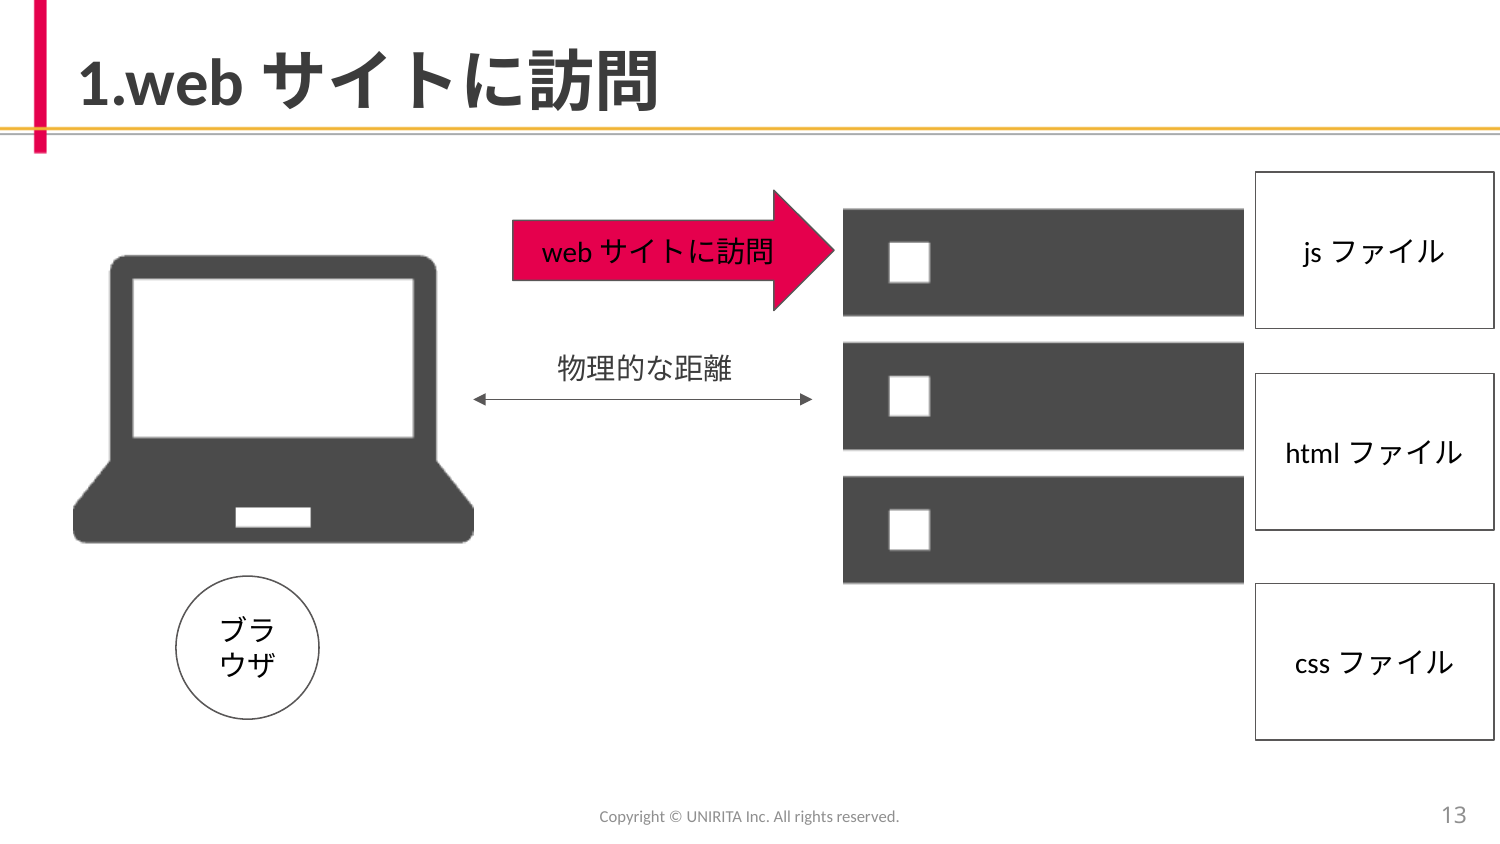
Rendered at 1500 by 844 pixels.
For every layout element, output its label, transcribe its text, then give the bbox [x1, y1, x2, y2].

text_box jsファイル [1255, 171, 1495, 329]
slide_number 13 [1132, 793, 1483, 839]
text_box webサイトに訪問 [512, 190, 835, 311]
text_box htmlファイル [1255, 373, 1495, 531]
picture [0, 0, 1500, 844]
text_box cssファイル [1255, 583, 1495, 741]
text_box ブラウザ [175, 607, 320, 720]
footer Copyright © UNIRITA Inc. All rights reserved. [512, 793, 988, 839]
title 1.webサイトに訪問 [61, 41, 1412, 117]
text_box 物理的な距離 [542, 335, 750, 398]
